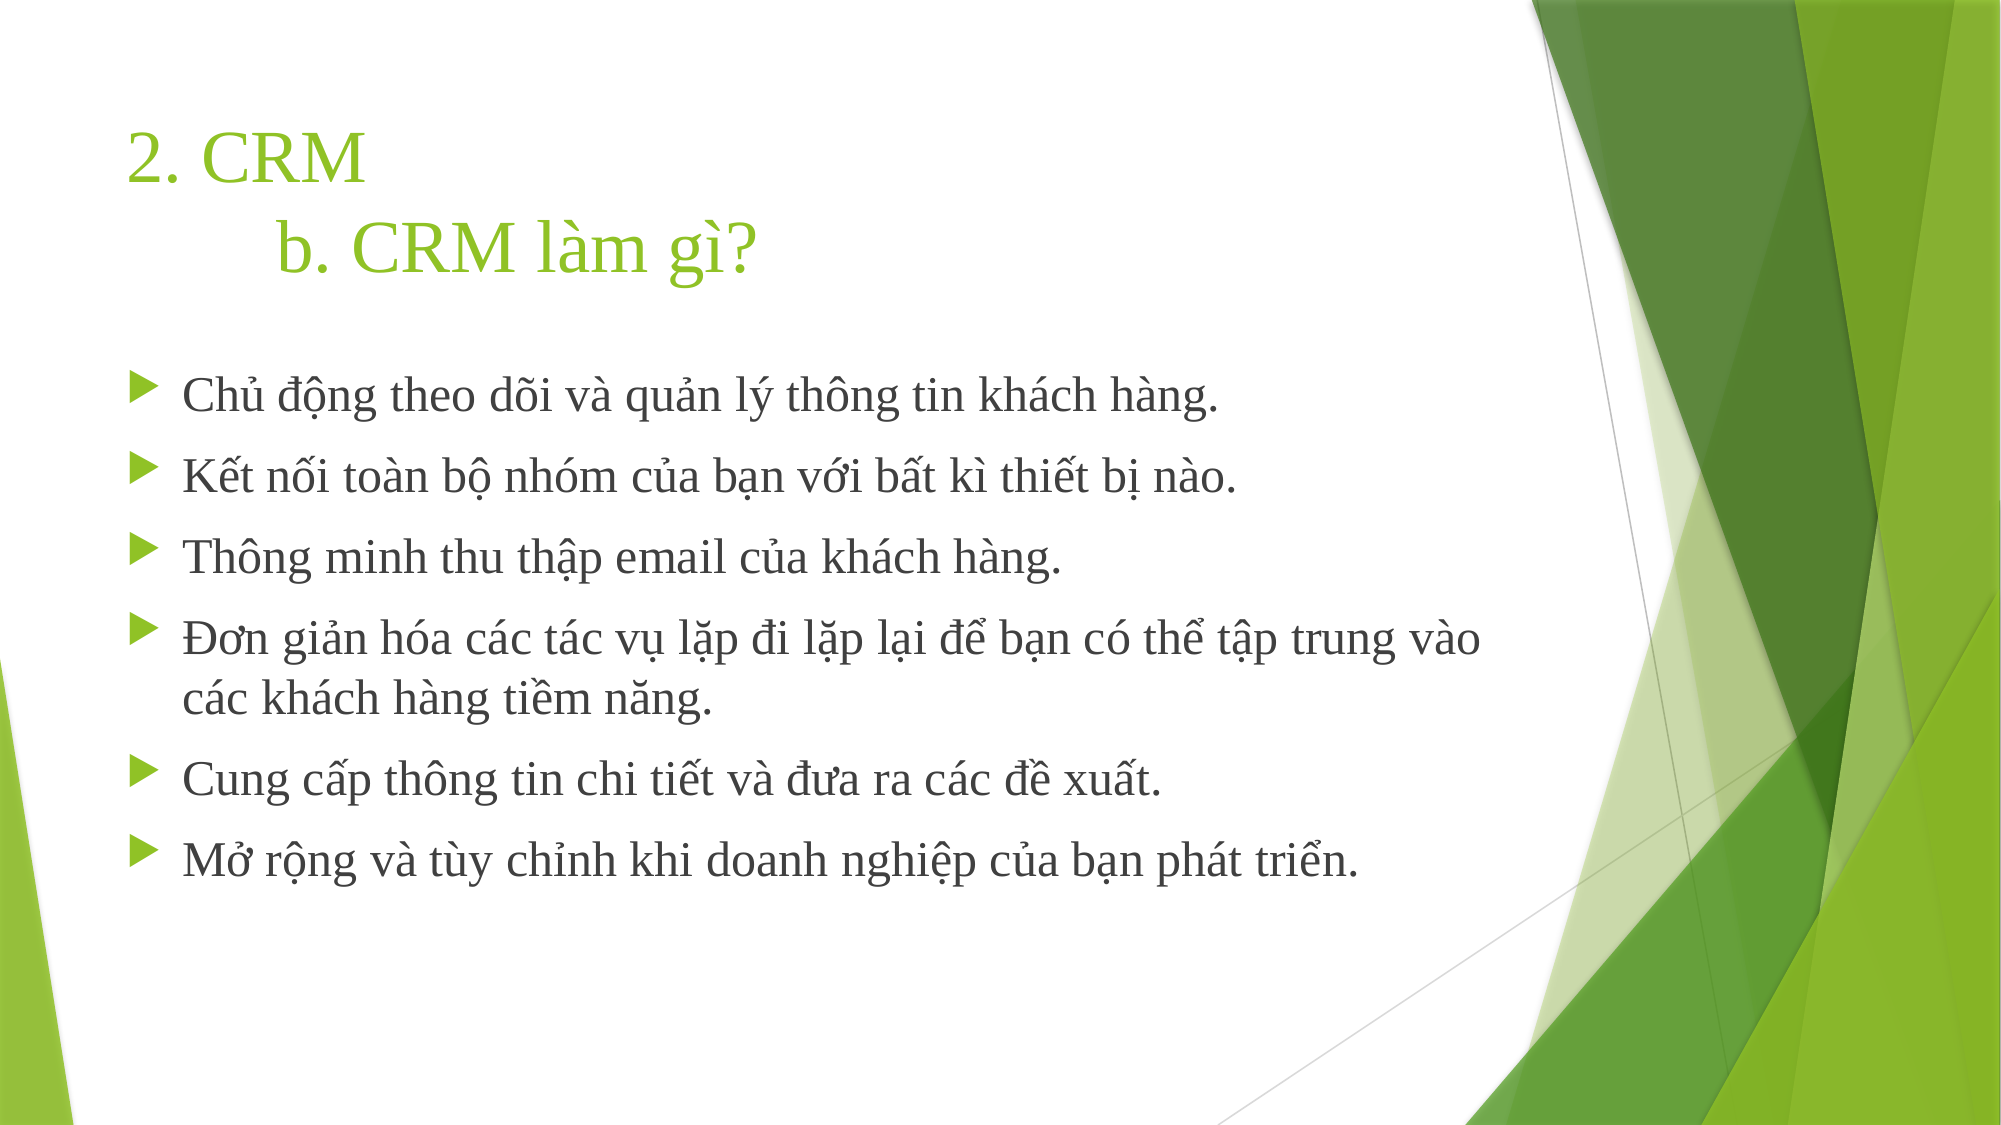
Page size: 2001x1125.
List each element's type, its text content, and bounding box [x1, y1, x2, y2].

title 2. CRM b. CRM làm gì? [111, 99, 1522, 317]
list Chủ động theo dõi và quản lý thông tin khách hàng. Kết nối toàn bộ nhóm của bạn với bất kì thiết bị nào. Thông minh thu thập email của khách hàng. Đơn giản hóa các tác vụ lặp đi lặp lại để bạn có thể tập trung vào các khách hàng tiềm năng. Cung cấp thông tin chi tiết và đưa ra các đề xuất. Mở rộng và tùy chỉnh khi doanh nghiệp của bạn phát triển. [111, 354, 1522, 992]
